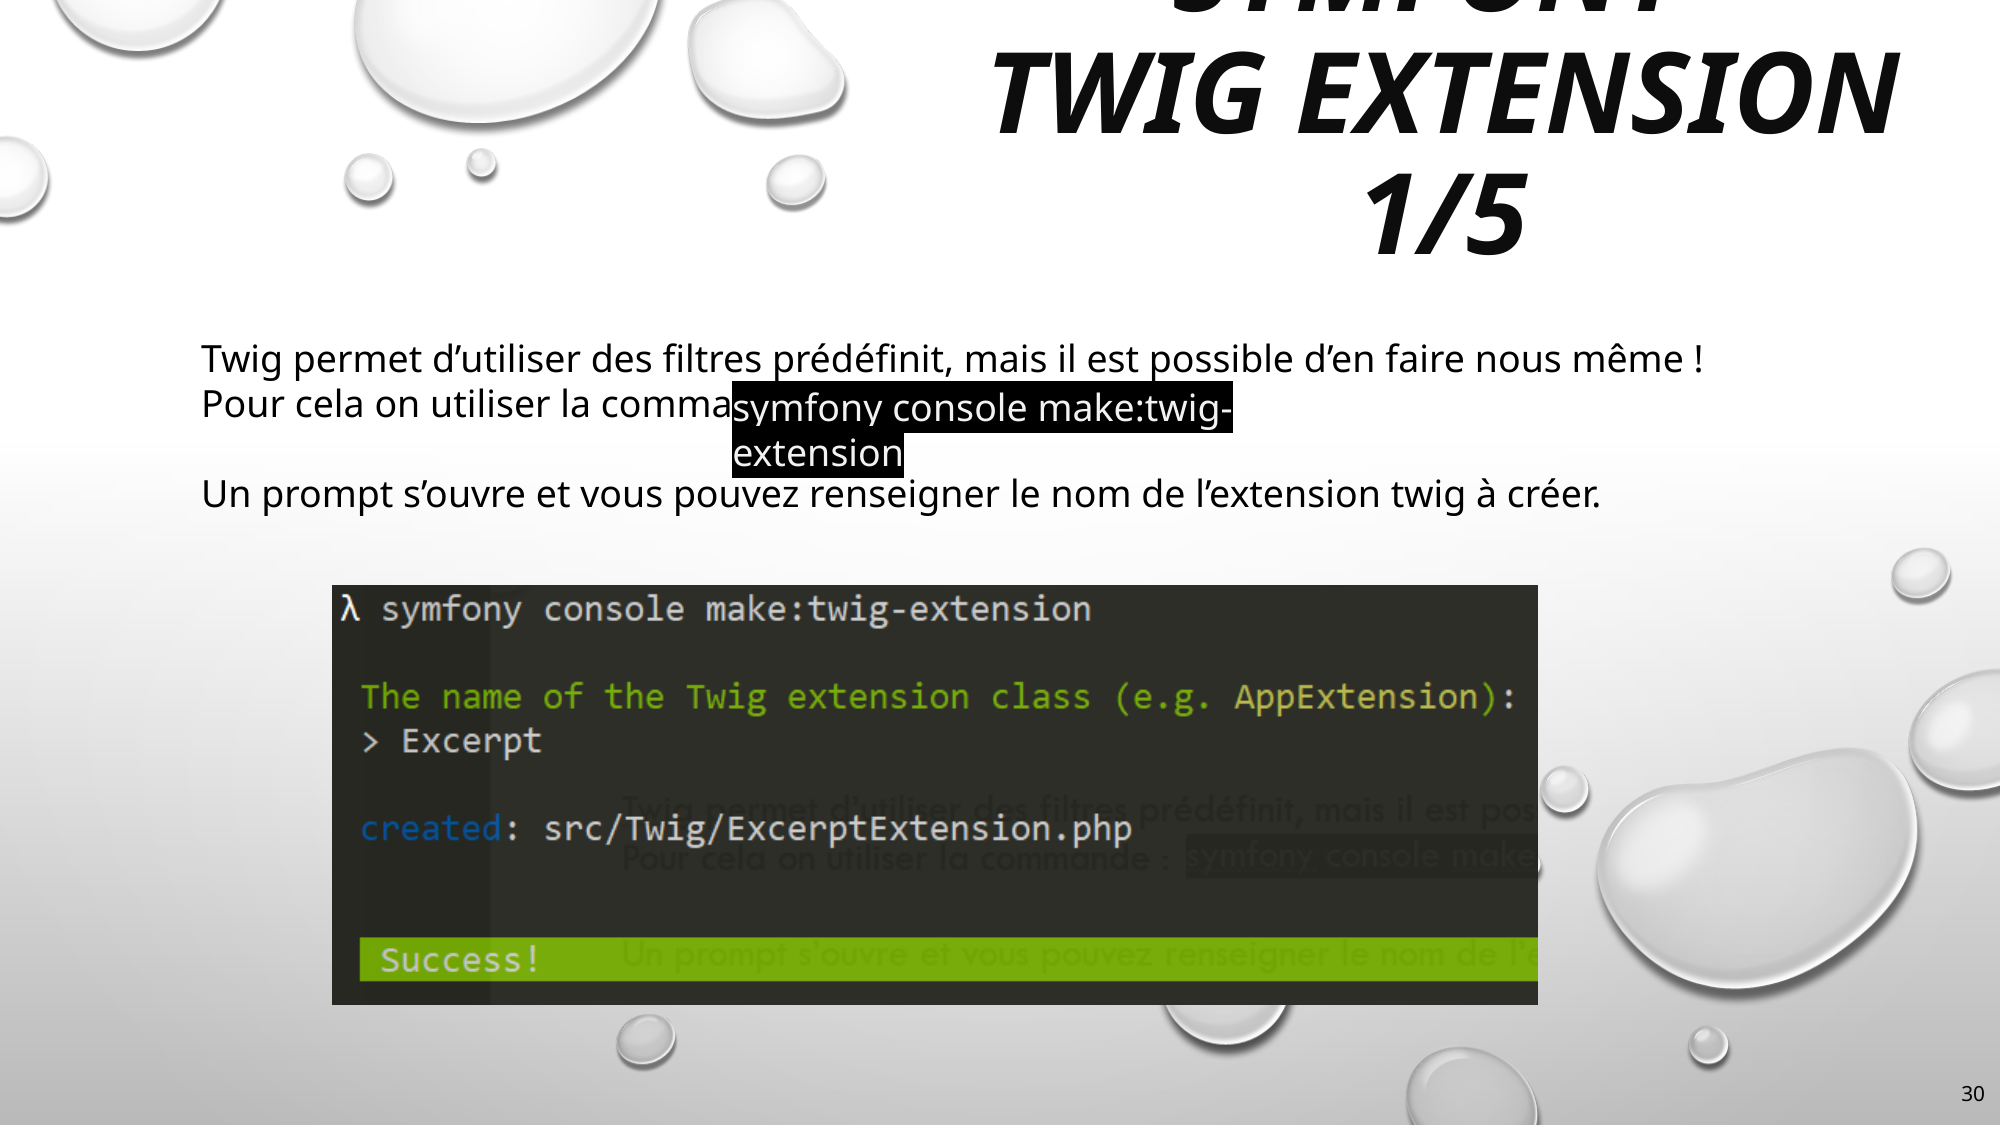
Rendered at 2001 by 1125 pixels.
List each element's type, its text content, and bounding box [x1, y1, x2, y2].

text_box symfony console make:twig-extension [717, 376, 1308, 482]
slide_number 30 [1874, 1065, 2000, 1125]
picture [0, 0, 2000, 1125]
text_box Twig permet d’utiliser des filtres prédéfinit, mais il est possible d’en faire nous même ! Pour cela on utiliser la commande : Un prompt s’ouvre et vous pouvez renseigner le nom de l’extension twig à créer. [186, 327, 1973, 568]
title Symfony twig extension 1/5 [935, 20, 1952, 287]
